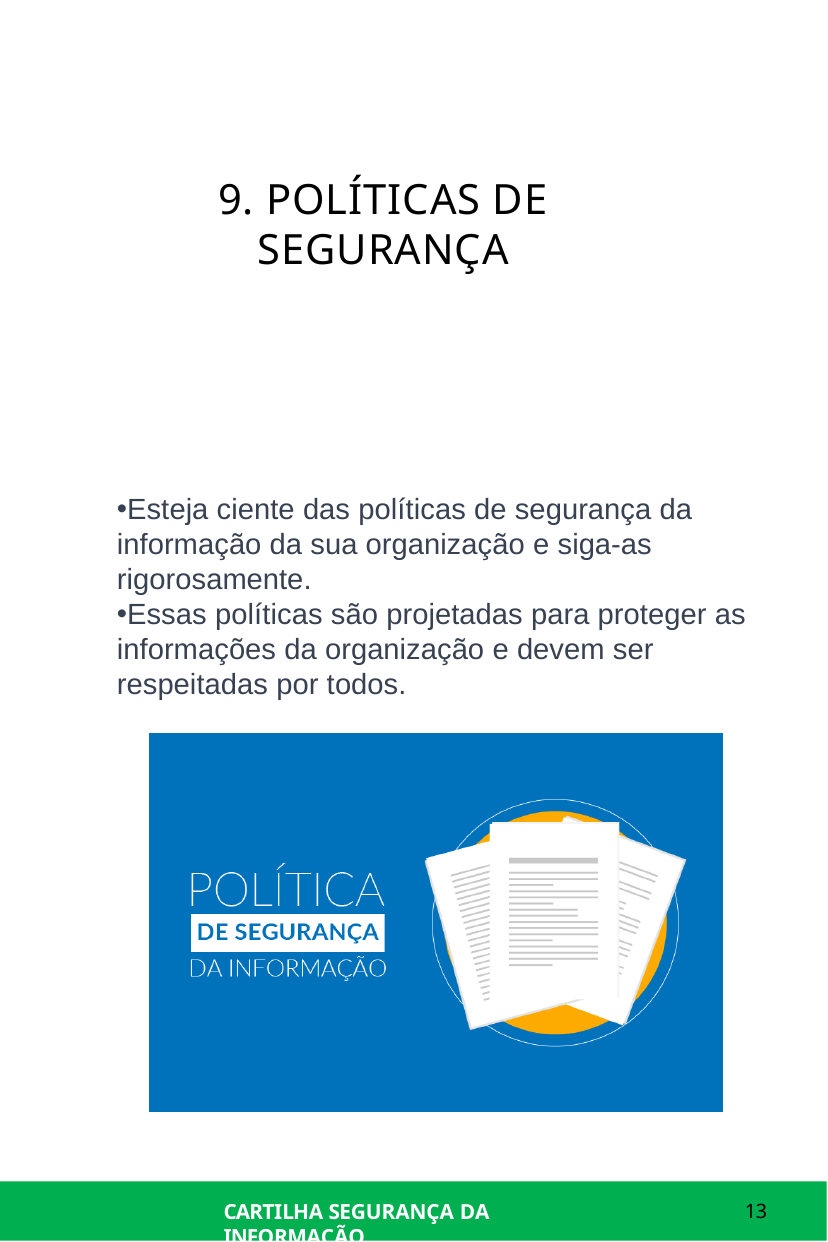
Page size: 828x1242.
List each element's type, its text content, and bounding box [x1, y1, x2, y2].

picture [149, 733, 724, 1112]
text_box CARTILHA SEGURANÇA DA INFORMAÇÃO [221, 1197, 595, 1242]
text_box 9. POLÍTICAS DE SEGURANÇA [101, 170, 664, 273]
text_box Esteja ciente das políticas de segurança da informação da sua organização e siga-as rigorosamente. Essas políticas são projetadas para proteger as informações da organização e devem ser respeitadas por todos. [102, 483, 765, 743]
slide_number 13 [738, 1198, 773, 1242]
